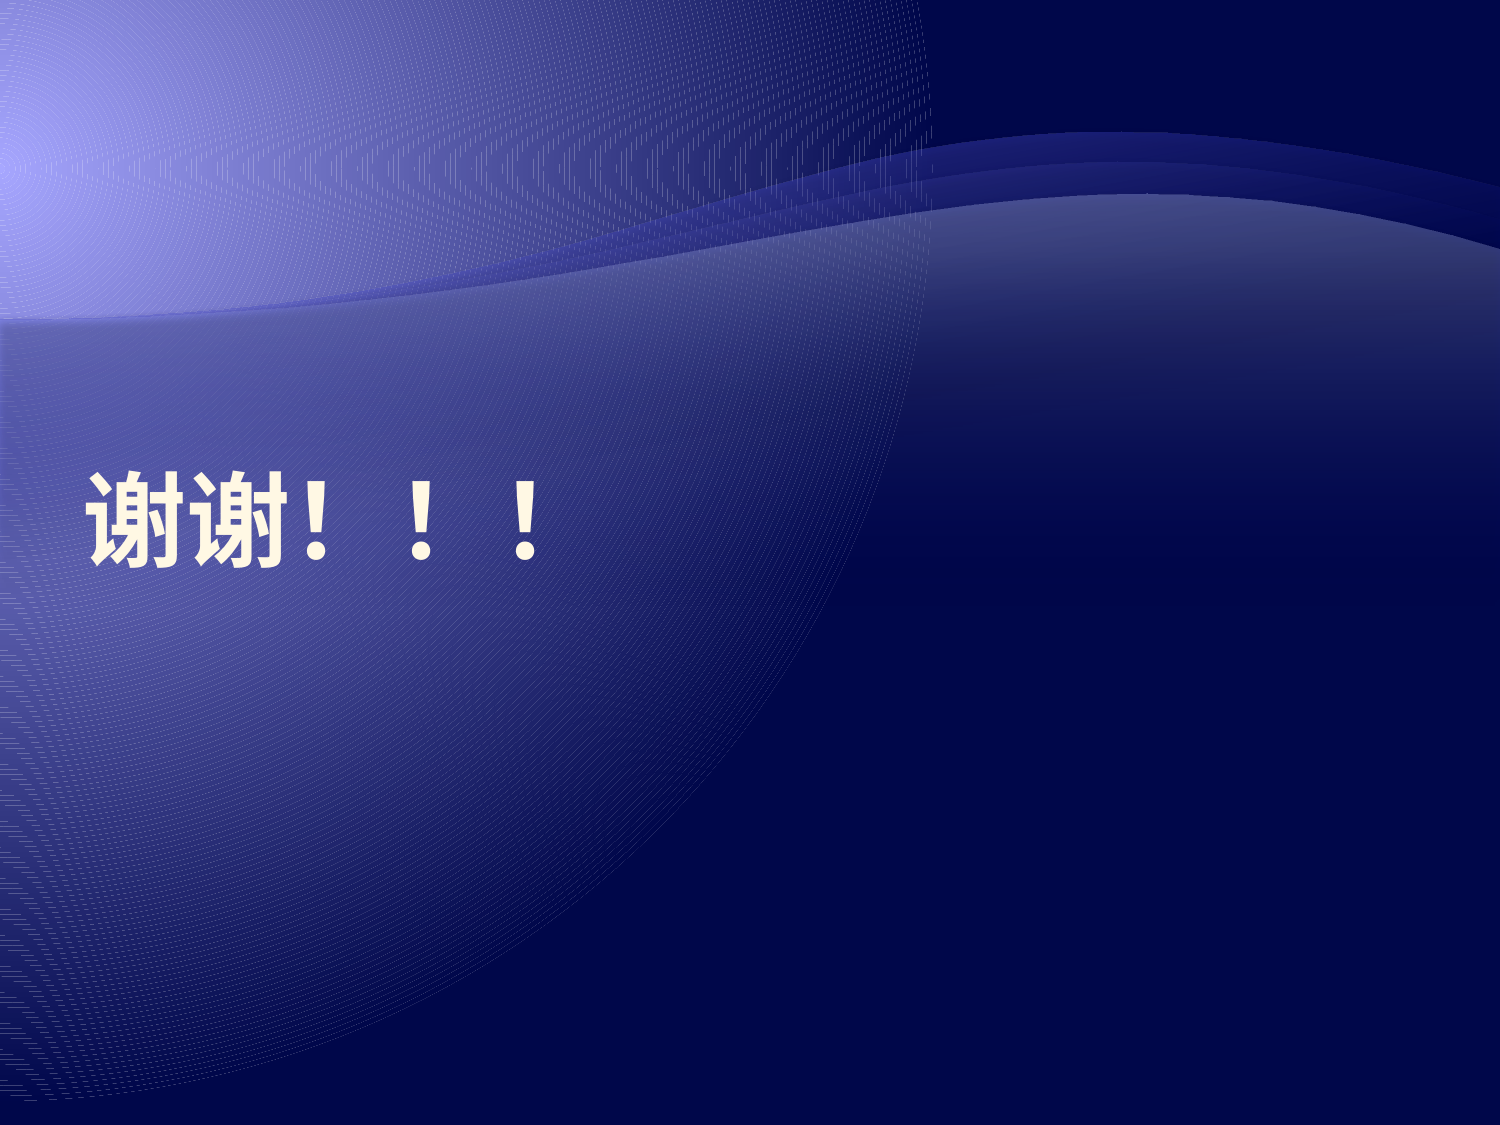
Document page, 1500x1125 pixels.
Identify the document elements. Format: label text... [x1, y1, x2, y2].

title 谢谢！！！ [82, 455, 1433, 811]
